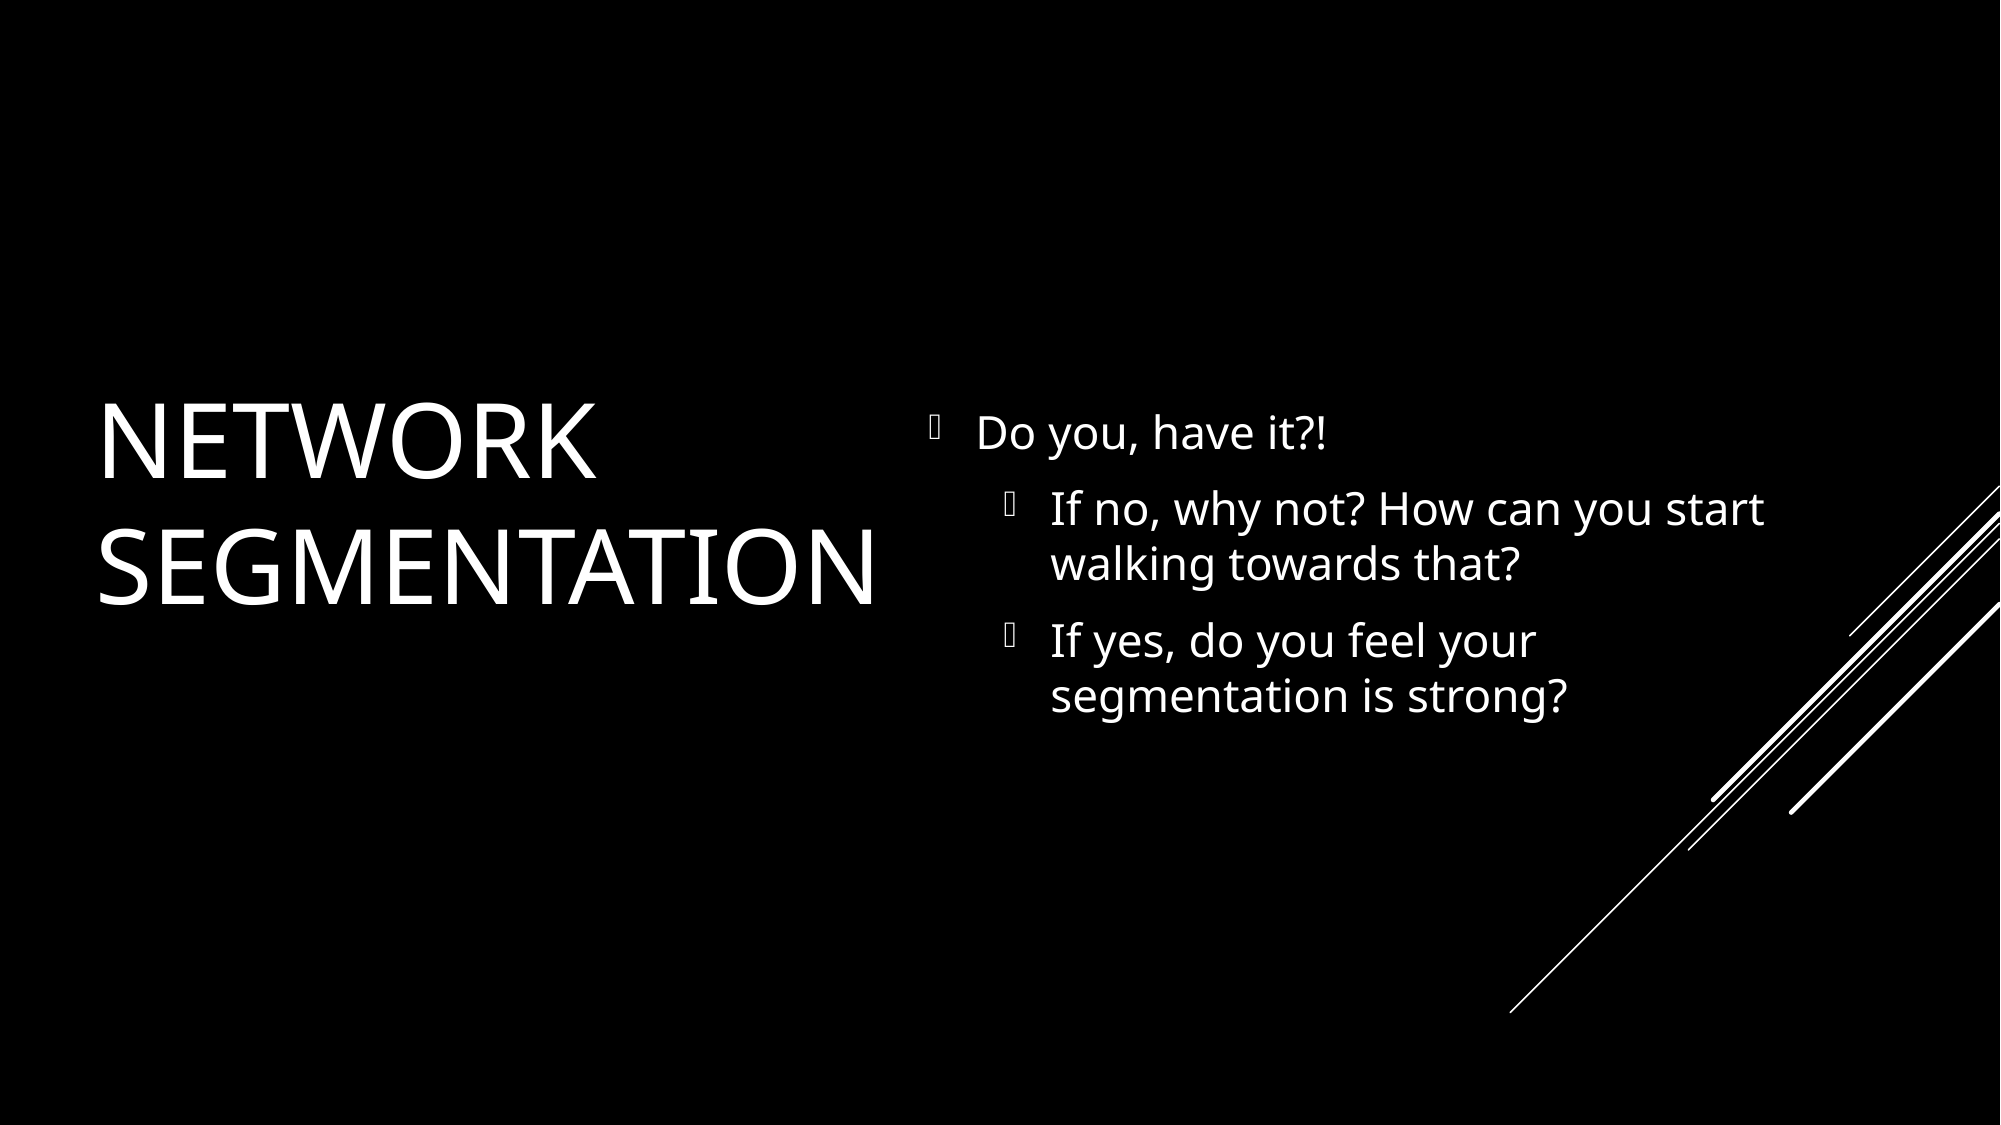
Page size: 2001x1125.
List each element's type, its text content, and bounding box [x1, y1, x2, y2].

list Do you, have it?! If no, why not? How can you start walking towards that? If yes, do you feel your segmentation is strong? [913, 105, 1863, 1020]
title Network segmentation [80, 105, 900, 1020]
